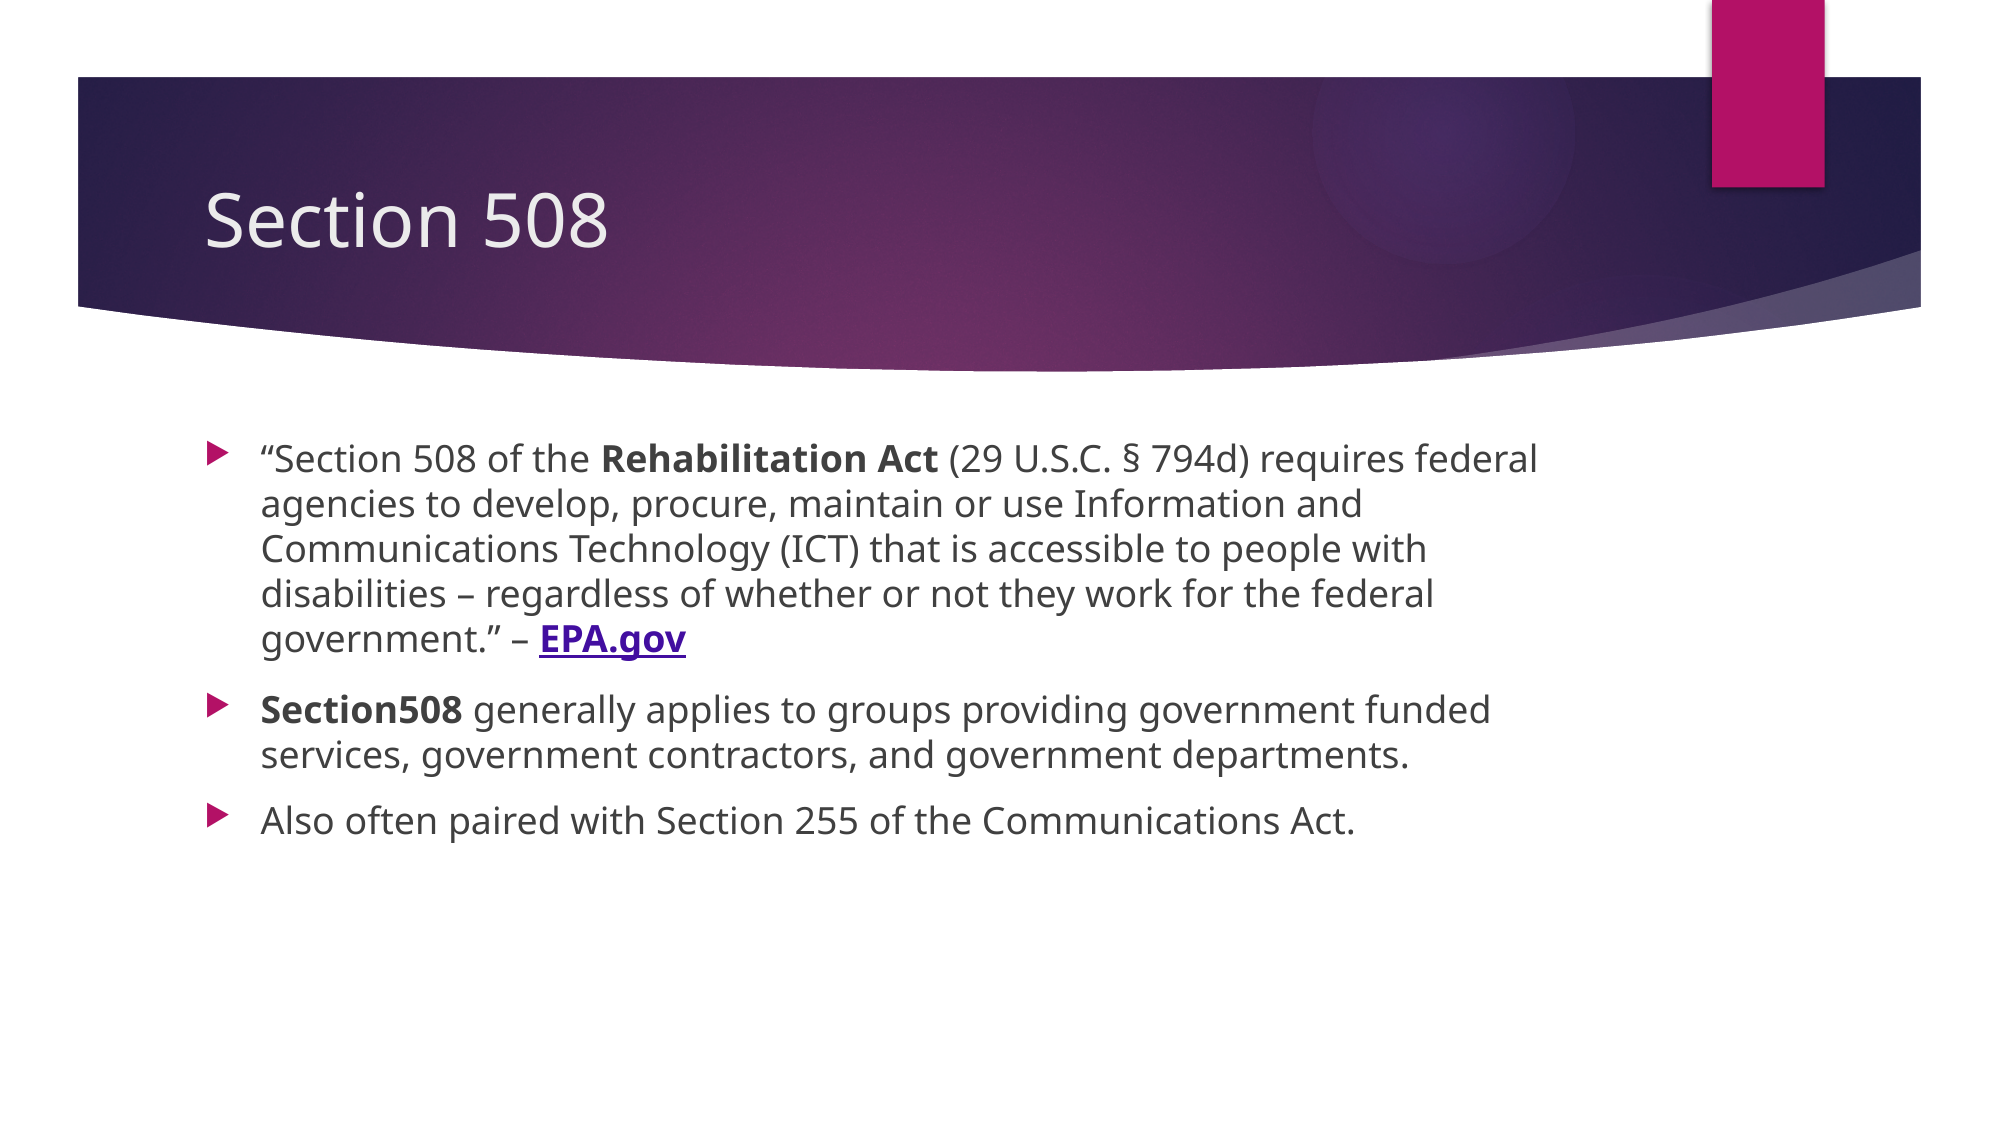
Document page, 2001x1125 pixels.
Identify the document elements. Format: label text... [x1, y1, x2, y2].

title Section 508 [189, 159, 1627, 276]
list “Section 508 of the Rehabilitation Act (29 U.S.C. § 794d) requires federal agencies to develop, procure, maintain or use Information and Communications Technology (ICT) that is accessible to people with disabilities – regardless of whether or not they work for the federal government.” – EPA.gov Section508 generally applies to groups providing government funded services, government contractors, and government departments. Also often paired with Section 255 of the Communications Act. [189, 427, 1638, 988]
